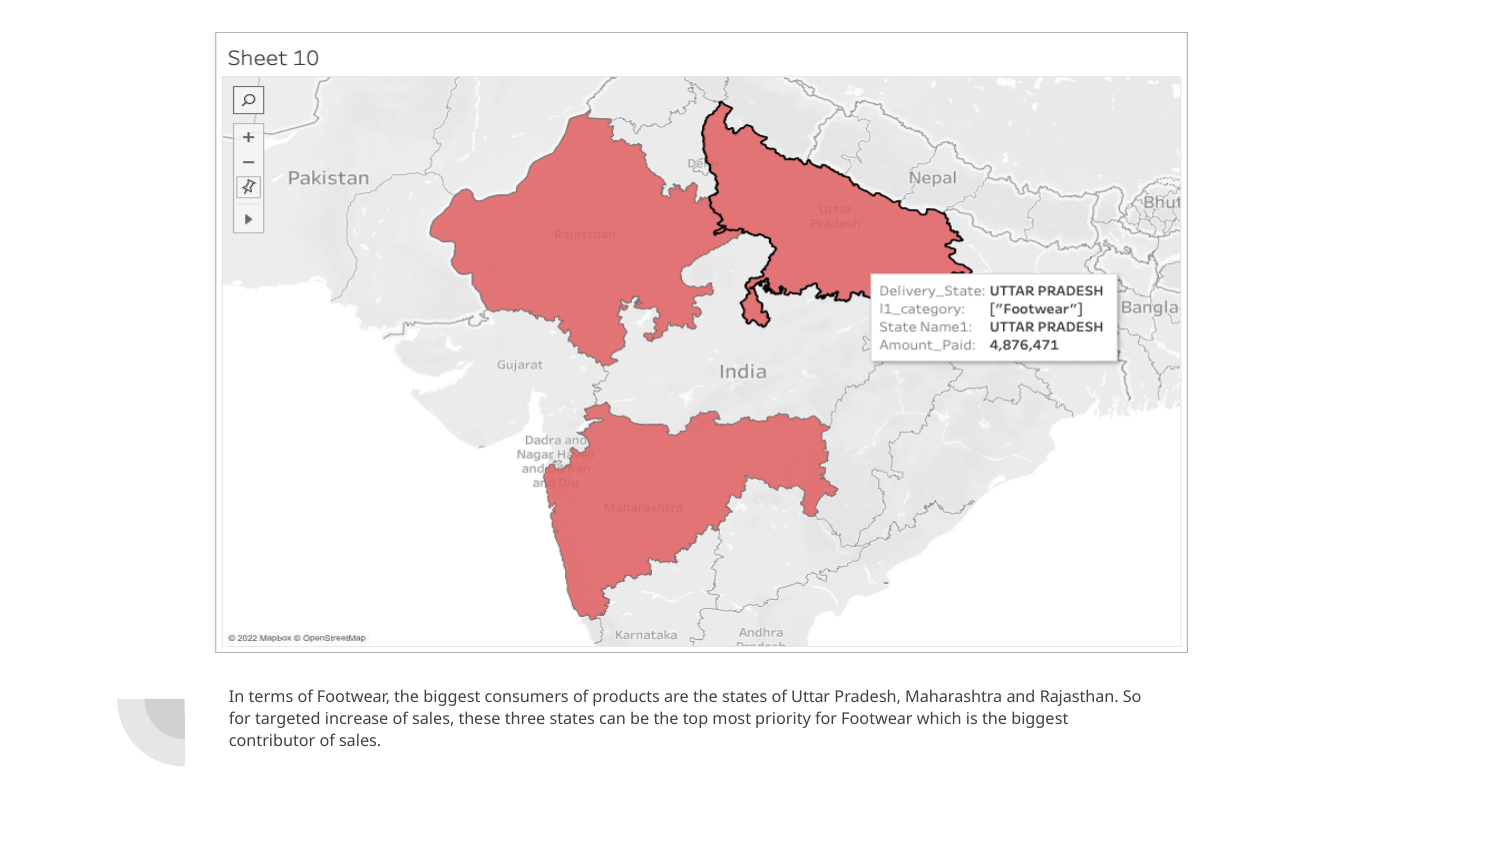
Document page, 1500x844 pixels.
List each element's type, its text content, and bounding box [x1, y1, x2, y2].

list In terms of Footwear, the biggest consumers of products are the states of Uttar Pradesh, Maharashtra and Rajasthan. So for targeted increase of sales, these three states can be the top most priority for Footwear which is the biggest contributor of sales. [213, 669, 1173, 767]
picture [213, 32, 1188, 653]
